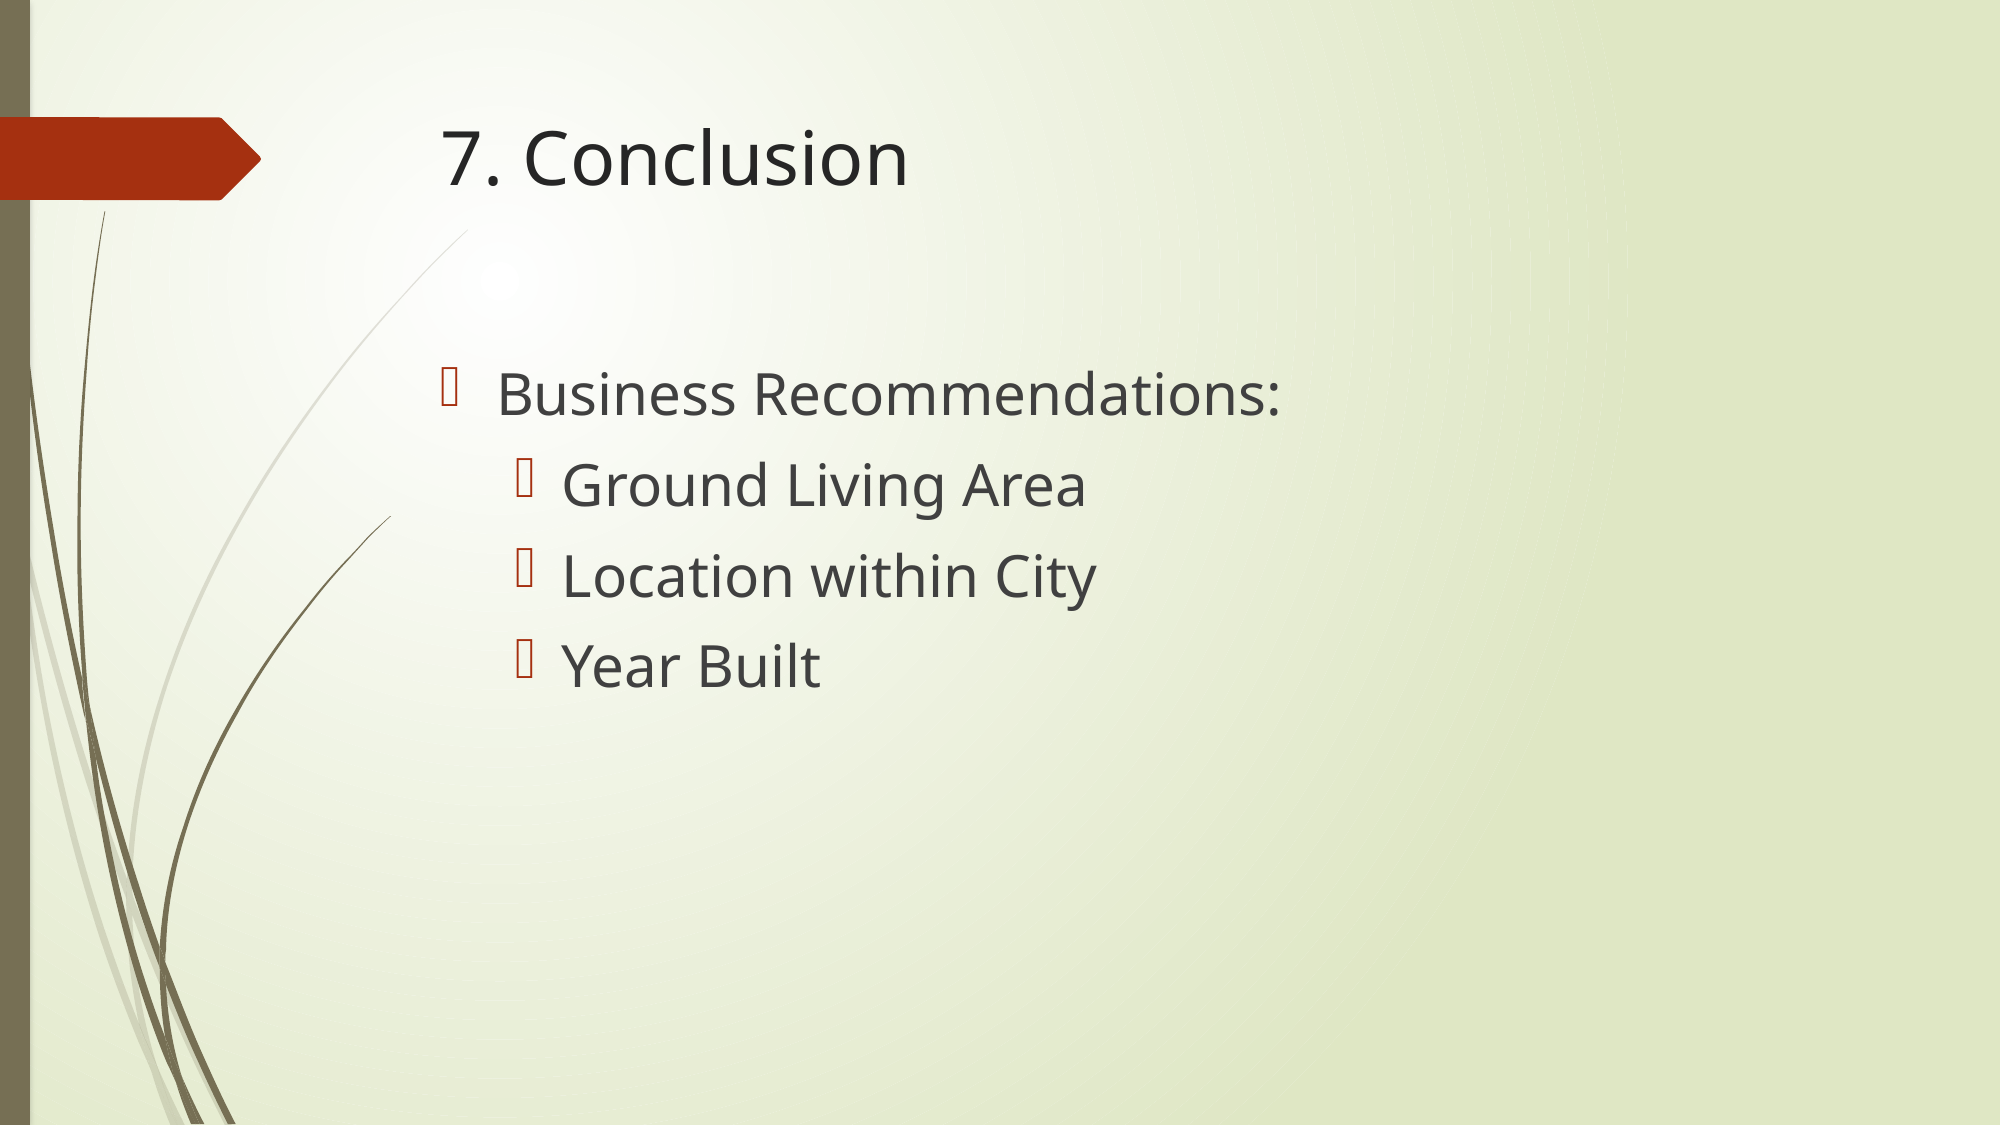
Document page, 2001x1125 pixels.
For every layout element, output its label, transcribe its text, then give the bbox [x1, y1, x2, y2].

list Business Recommendations: Ground Living Area Location within City Year Built [424, 350, 1888, 970]
title 7. Conclusion [425, 102, 1888, 313]
